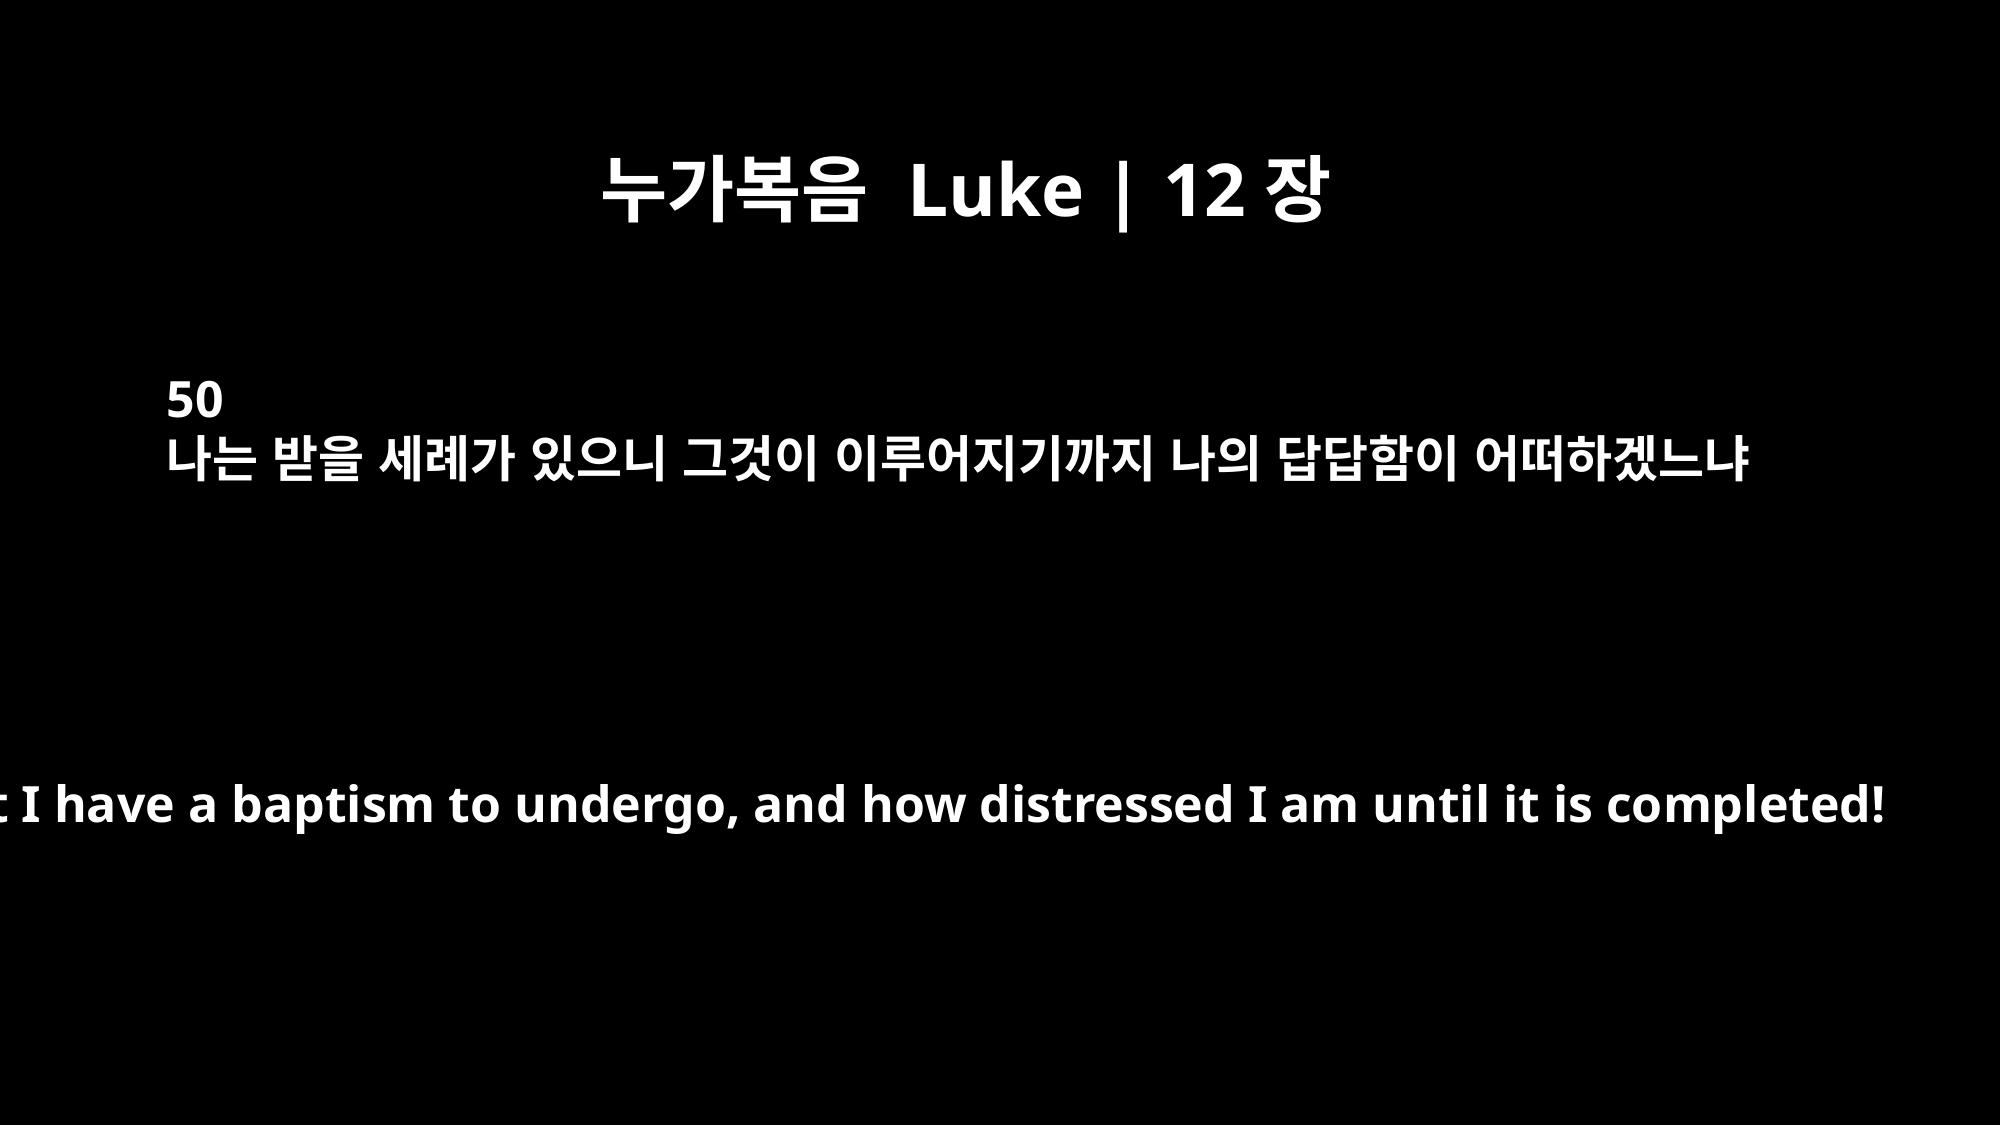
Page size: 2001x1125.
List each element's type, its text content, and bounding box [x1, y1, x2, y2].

text_box 50 나는 받을 세례가 있으니 그것이 이루어지기까지 나의 답답함이 어떠하겠느냐 [151, 359, 1766, 495]
text_box But I have a baptism to undergo, and how distressed I am until it is completed! [0, 764, 1902, 840]
text_box 누가복음 Luke | 12장 [585, 136, 1347, 239]
